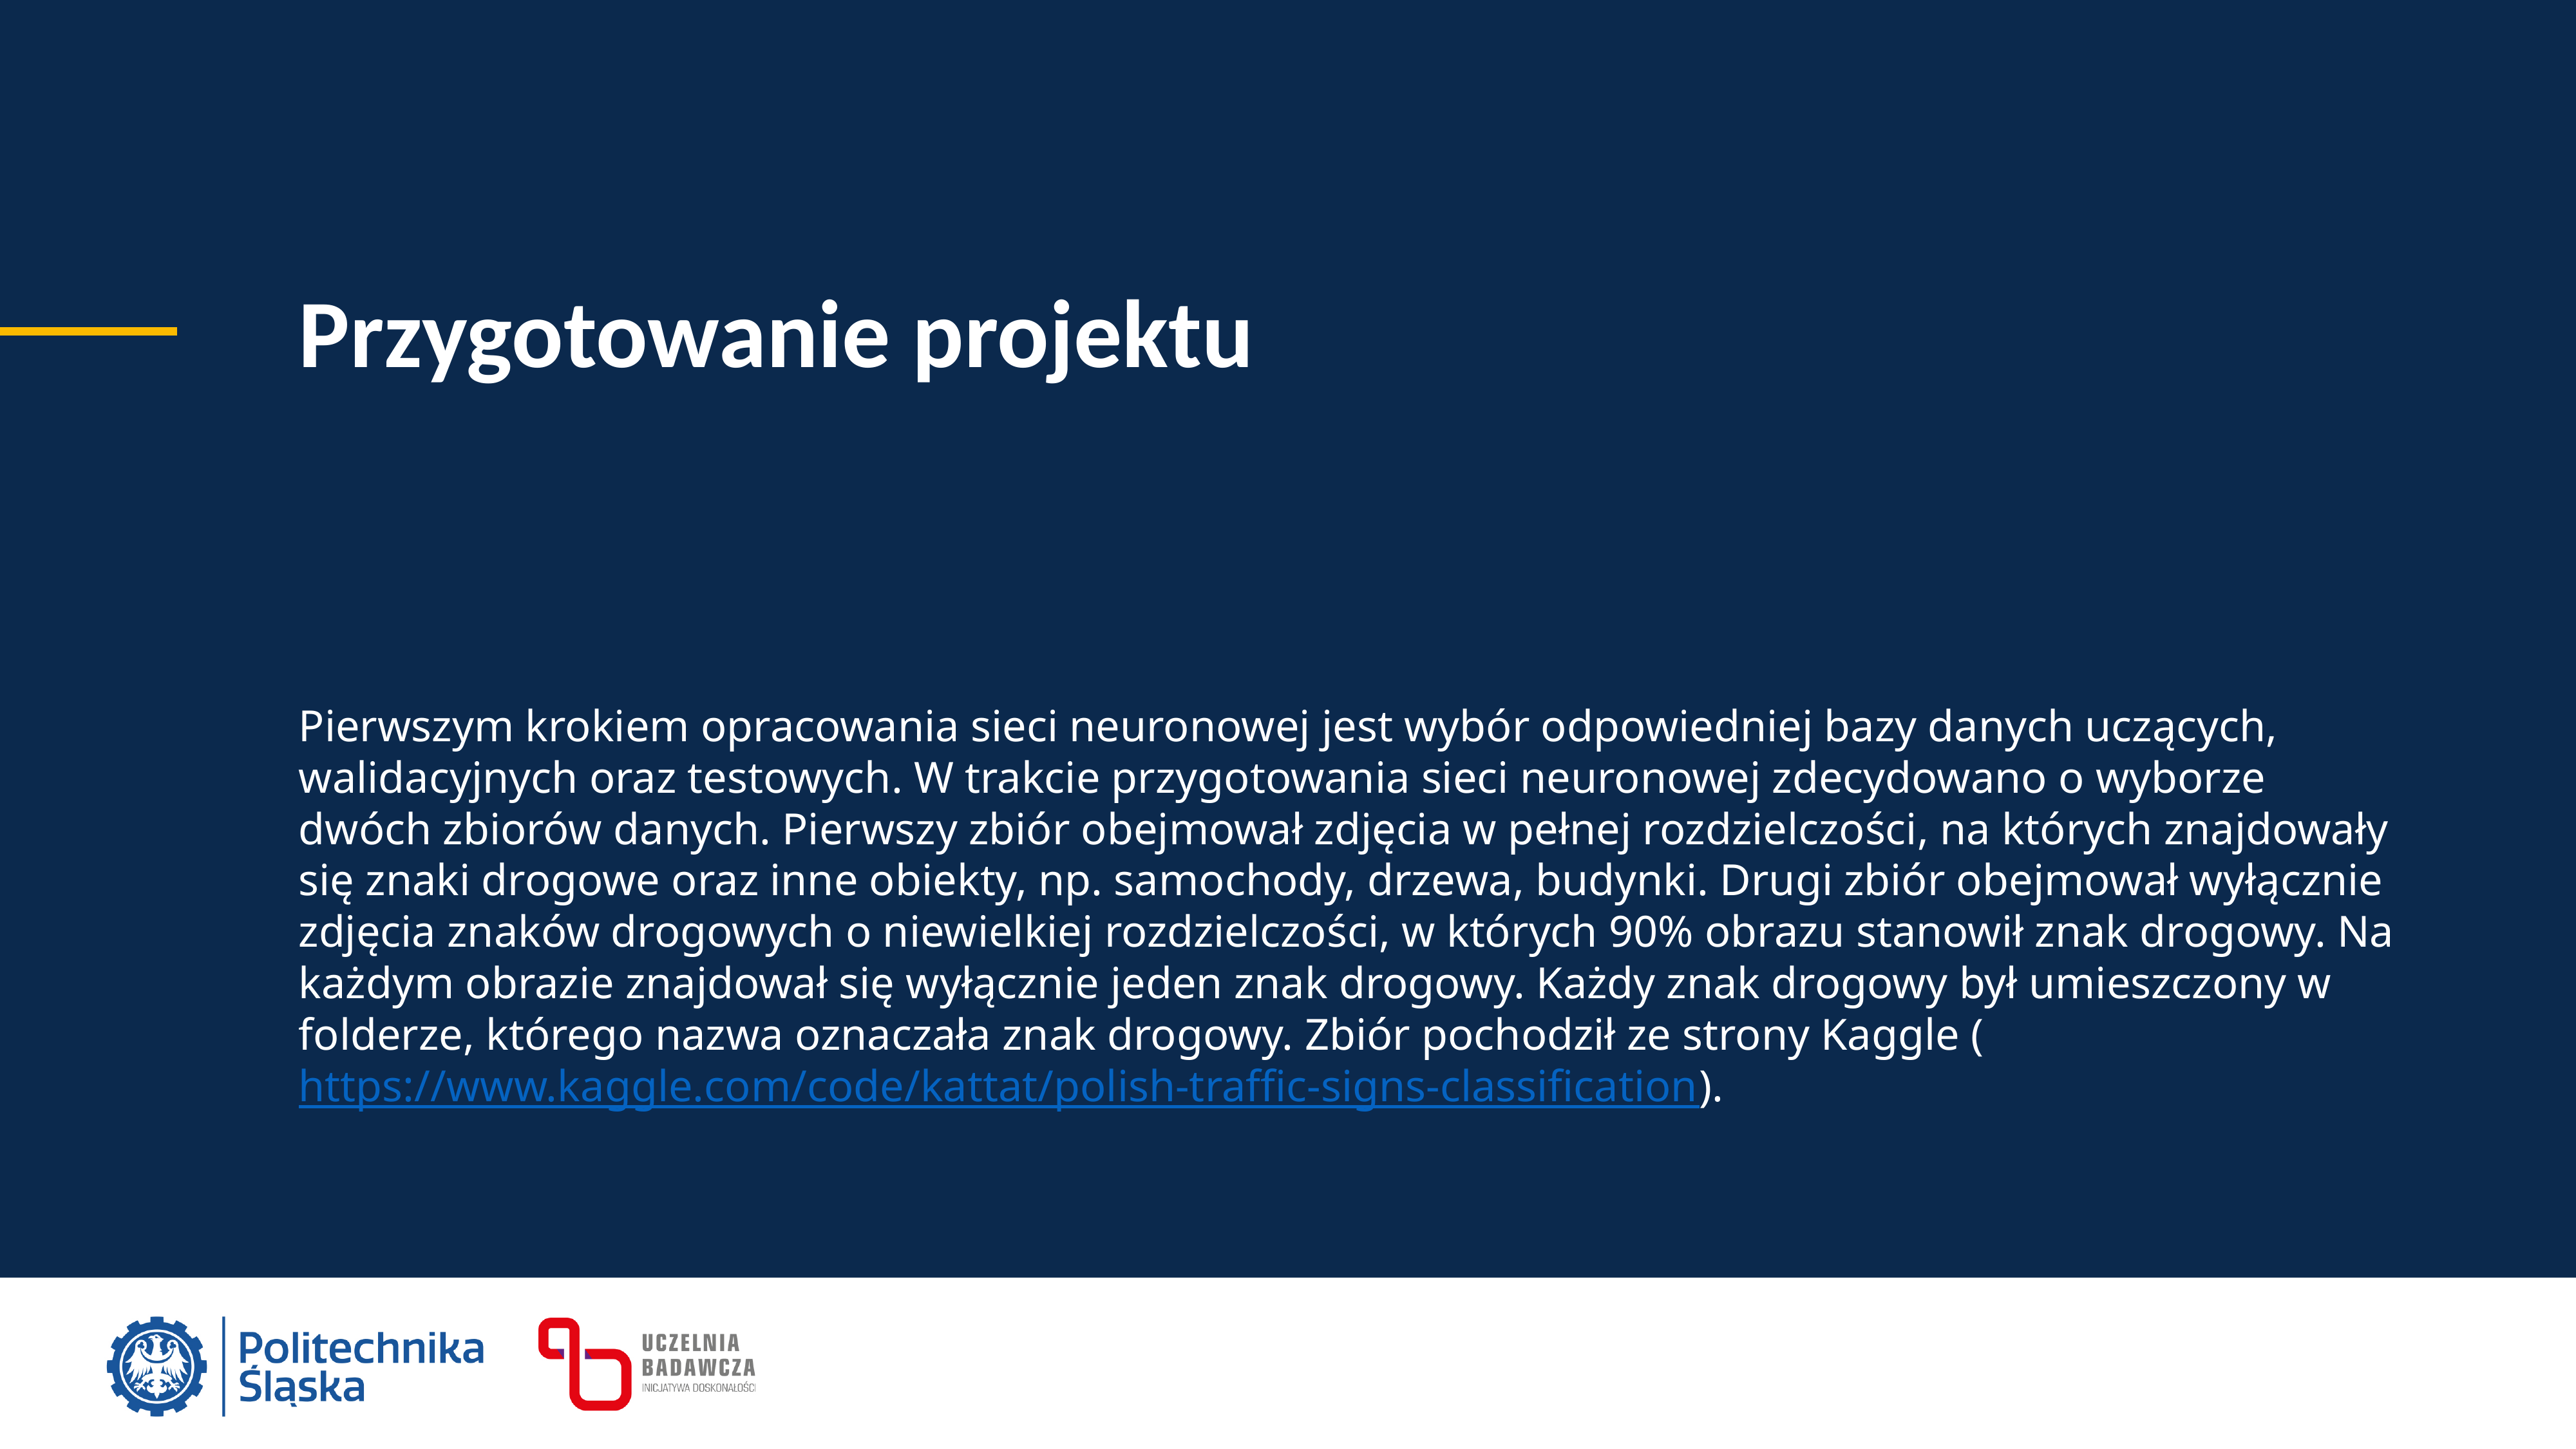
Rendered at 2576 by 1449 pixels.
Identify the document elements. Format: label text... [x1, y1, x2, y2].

picture [0, 0, 2576, 1449]
text_box Przygotowanie projektu [298, 270, 1308, 387]
text_box Pierwszym krokiem opracowania sieci neuronowej jest wybór odpowiedniej bazy danych uczących, walidacyjnych oraz testowych. W trakcie przygotowania sieci neuronowej zdecydowano o wyborze dwóch zbiorów danych. Pierwszy zbiór obejmował zdjęcia w pełnej rozdzielczości, na których znajdowały się znaki drogowe oraz inne obiekty, np. samochody, drzewa, budynki. Drugi zbiór obejmował wyłącznie zdjęcia znaków drogowych o niewielkiej rozdzielczości, w których 90% obrazu stanowił znak drogowy. Na każdym obrazie znajdował się wyłącznie jeden znak drogowy. Każdy znak drogowy był umieszczony w folderze, którego nazwa oznaczała znak drogowy. Zbiór pochodził ze strony Kaggle (https://www.kaggle.com/code/kattat/polish-traffic-signs-classification). [298, 698, 2399, 1117]
